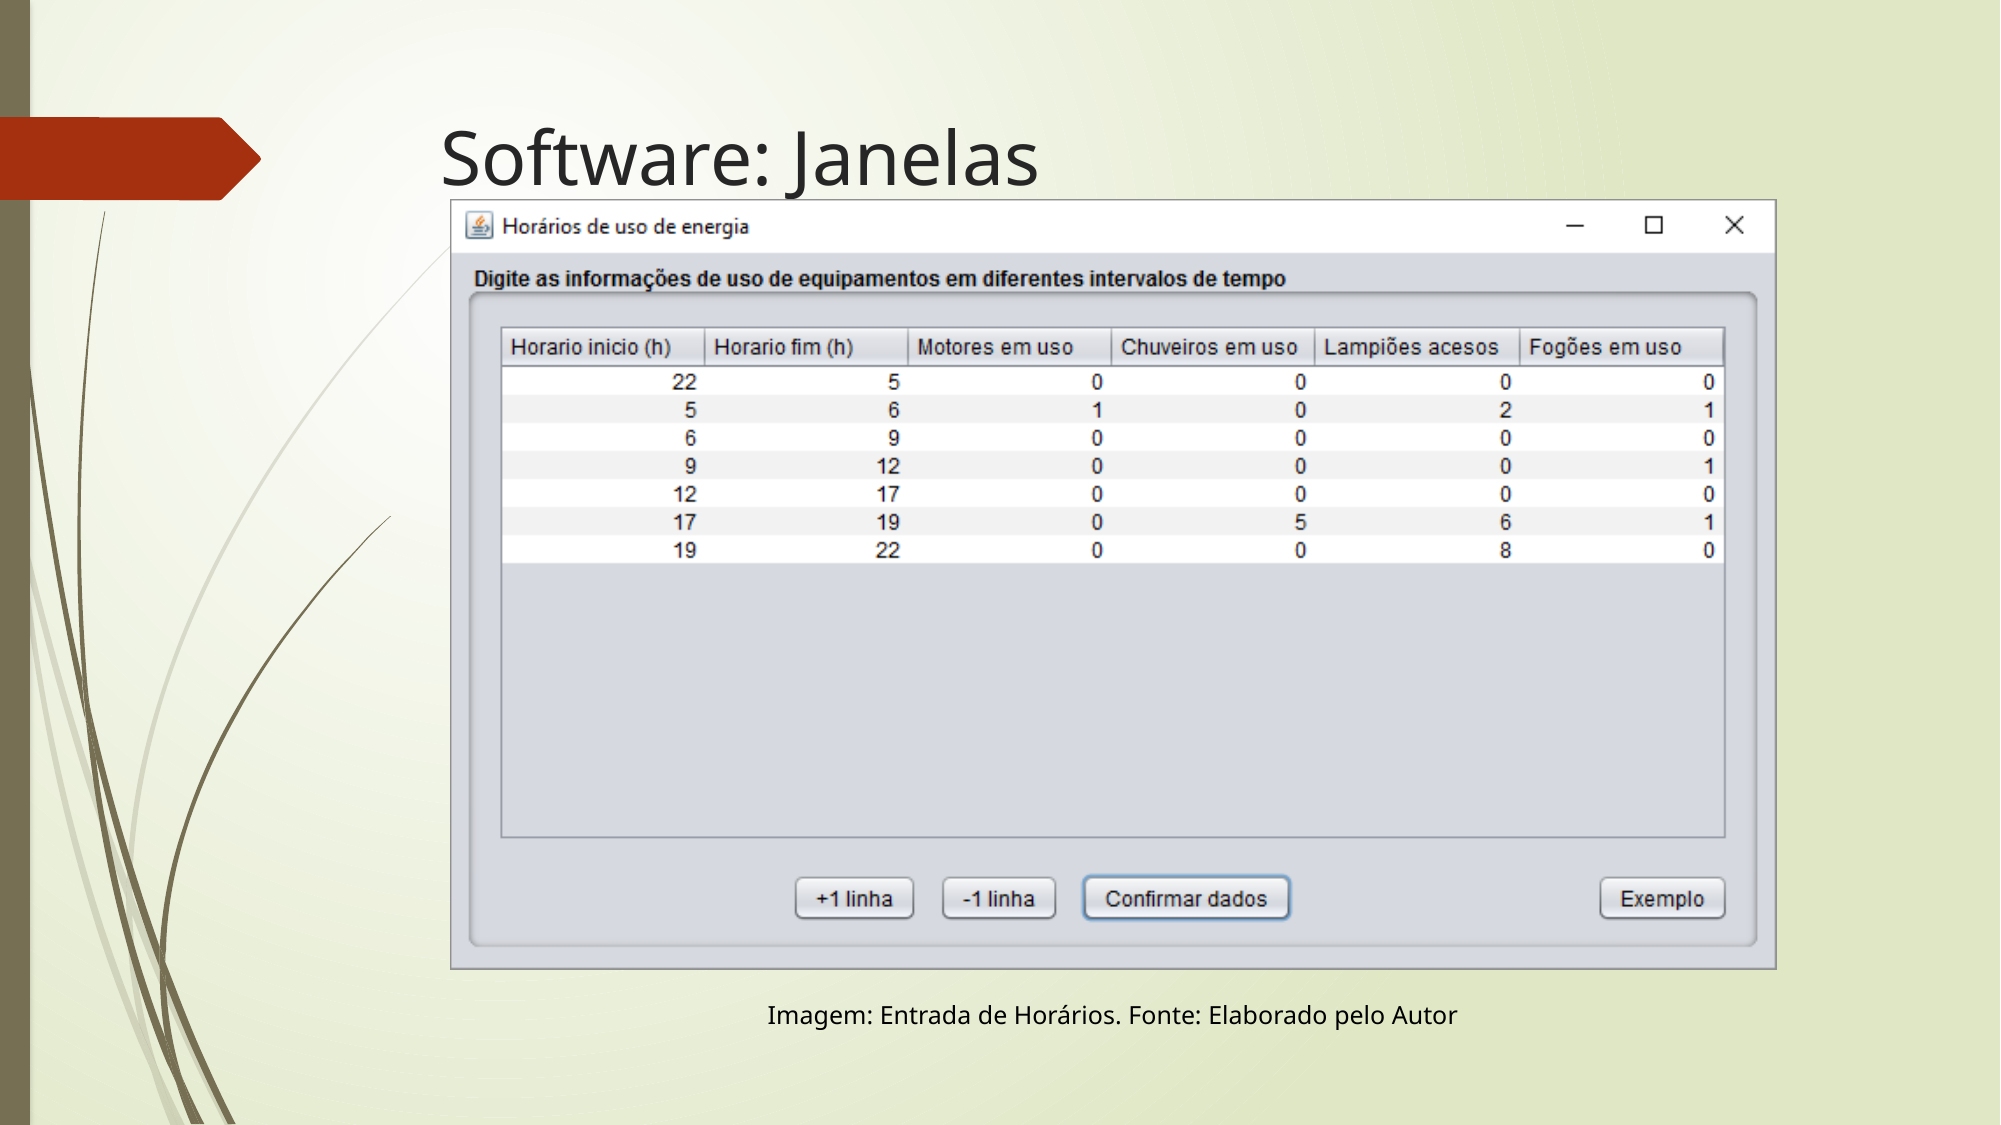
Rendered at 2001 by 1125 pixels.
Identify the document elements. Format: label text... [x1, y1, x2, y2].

text_box Imagem: Entrada de Horários. Fonte: Elaborado pelo Autor [752, 991, 1474, 1037]
title Software: Janelas [425, 102, 1888, 313]
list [450, 199, 1777, 971]
